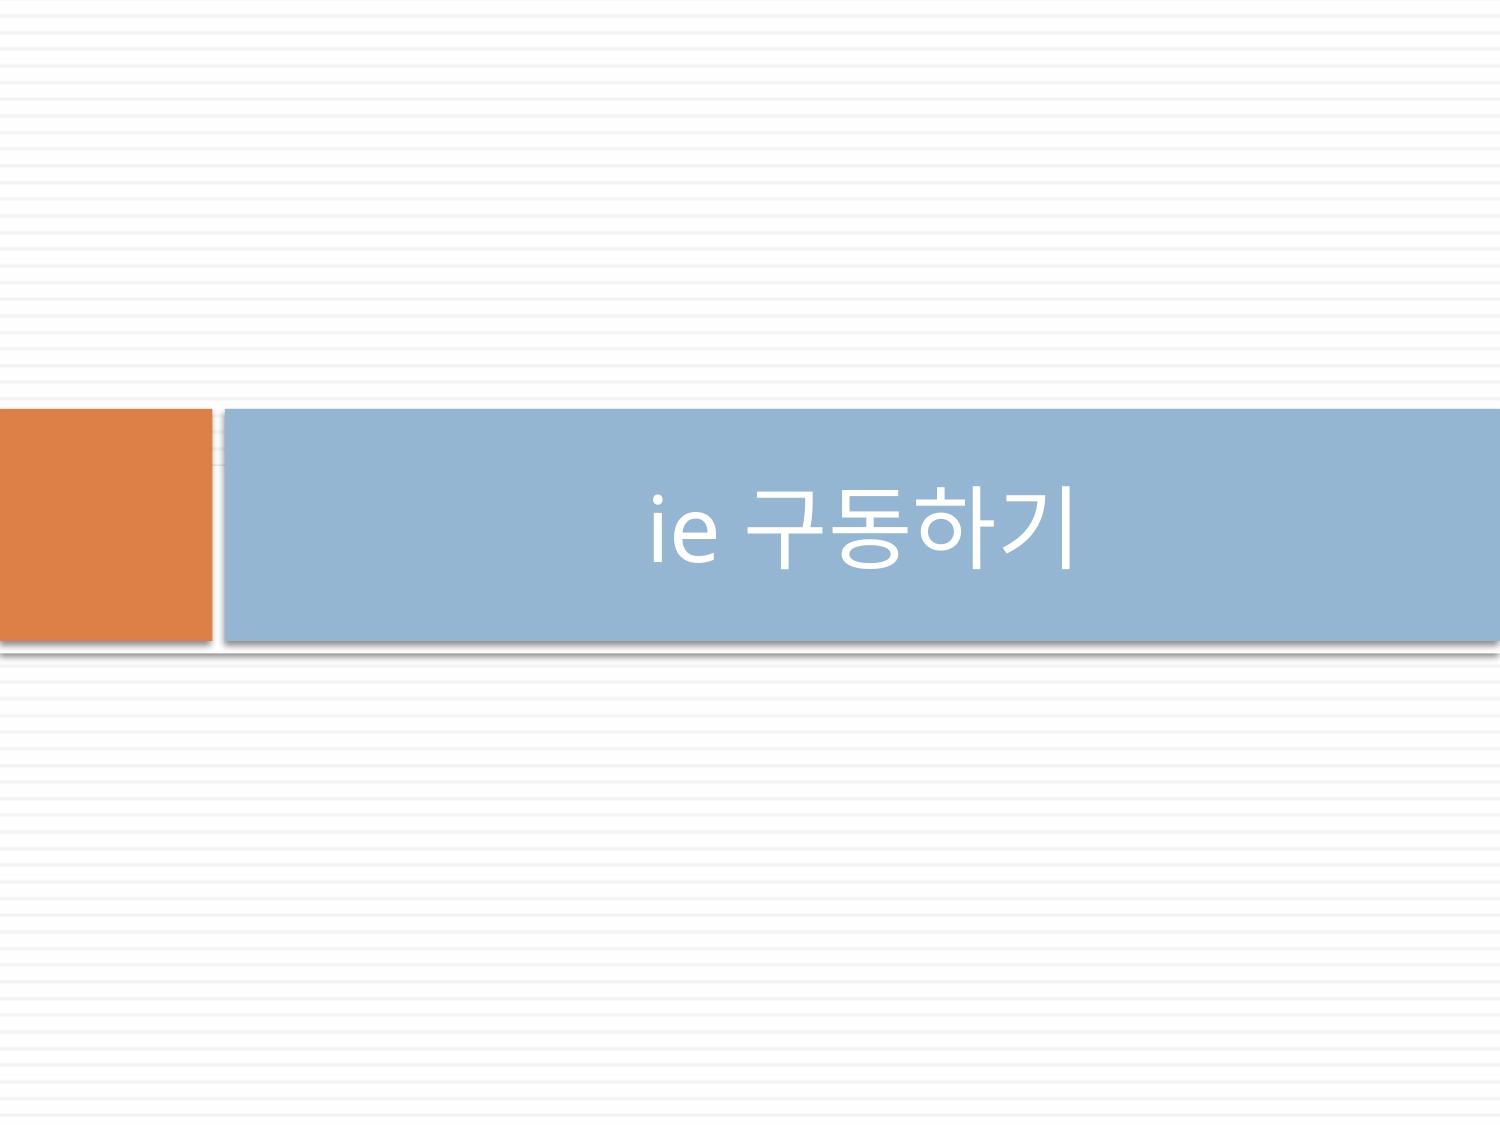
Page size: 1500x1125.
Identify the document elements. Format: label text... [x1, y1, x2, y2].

title ie구동하기 [238, 444, 1489, 607]
